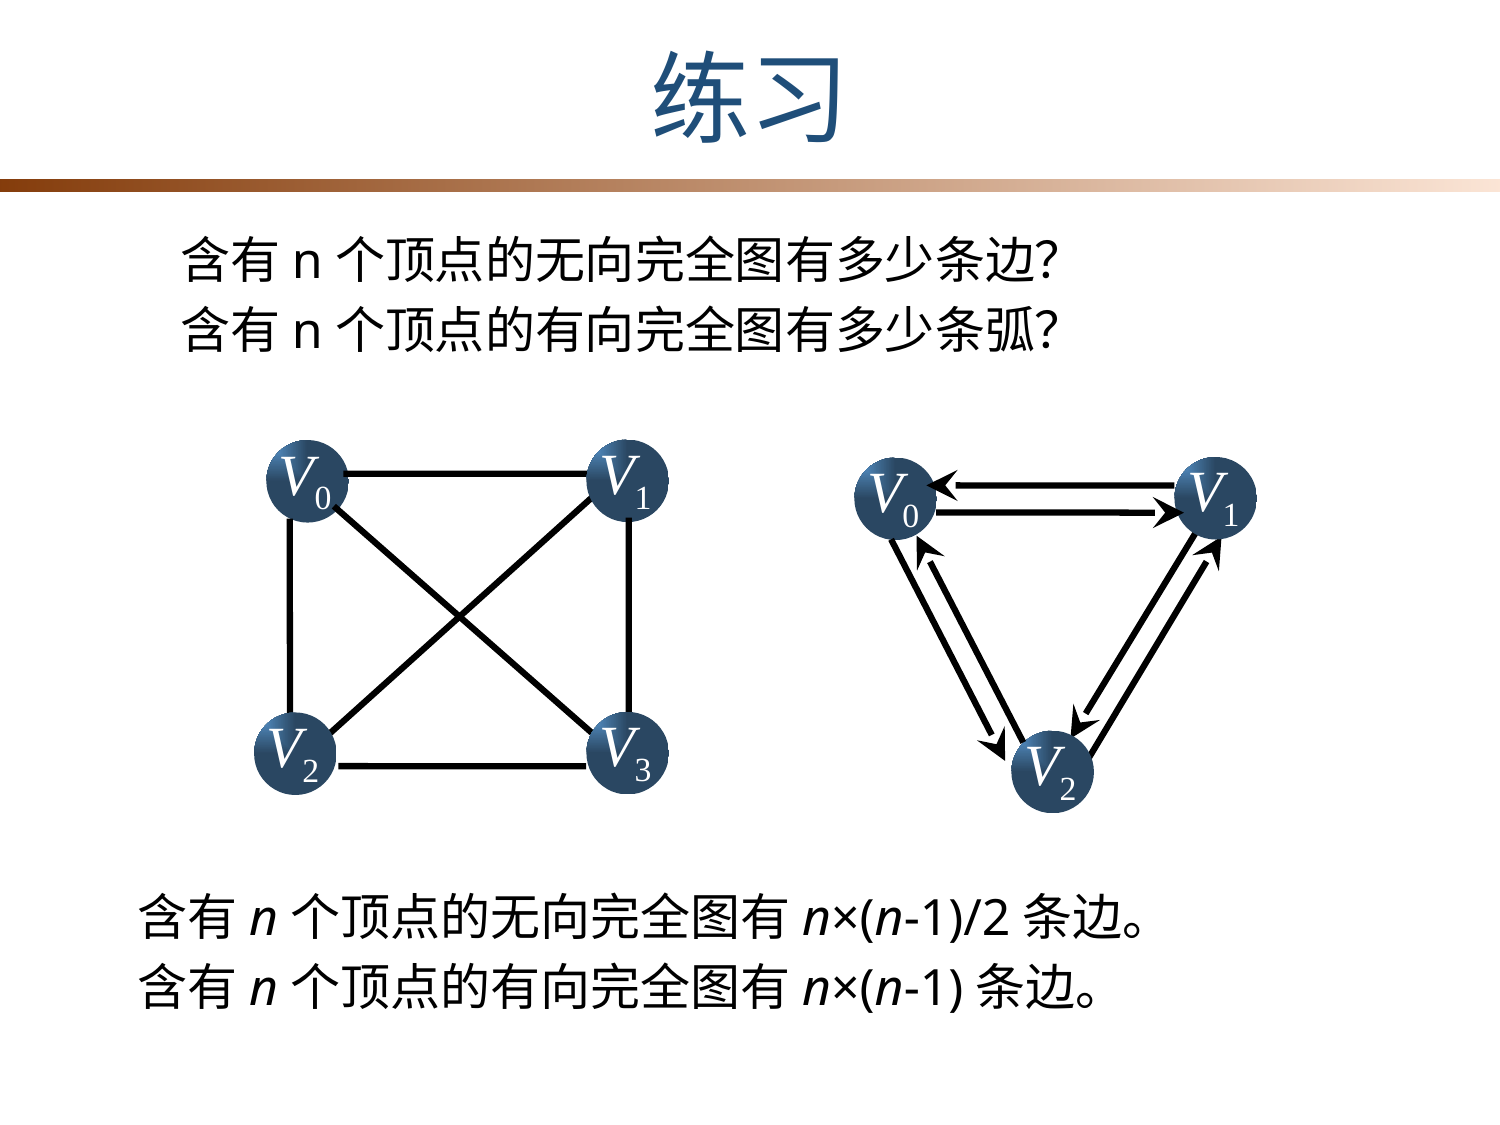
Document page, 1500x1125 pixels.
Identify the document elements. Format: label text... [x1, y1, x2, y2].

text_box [254, 431, 674, 803]
text_box 含有n个顶点的无向完全图有n×(n-1)/2条边。 含有n个顶点的有向完全图有n×(n-1)条边。 [122, 877, 1400, 1023]
list 练习 [134, 28, 1366, 174]
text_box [854, 448, 1262, 821]
text_box 含有n个顶点的无向完全图有多少条边？ 含有n个顶点的有向完全图有多少条弧？ [165, 221, 1291, 367]
